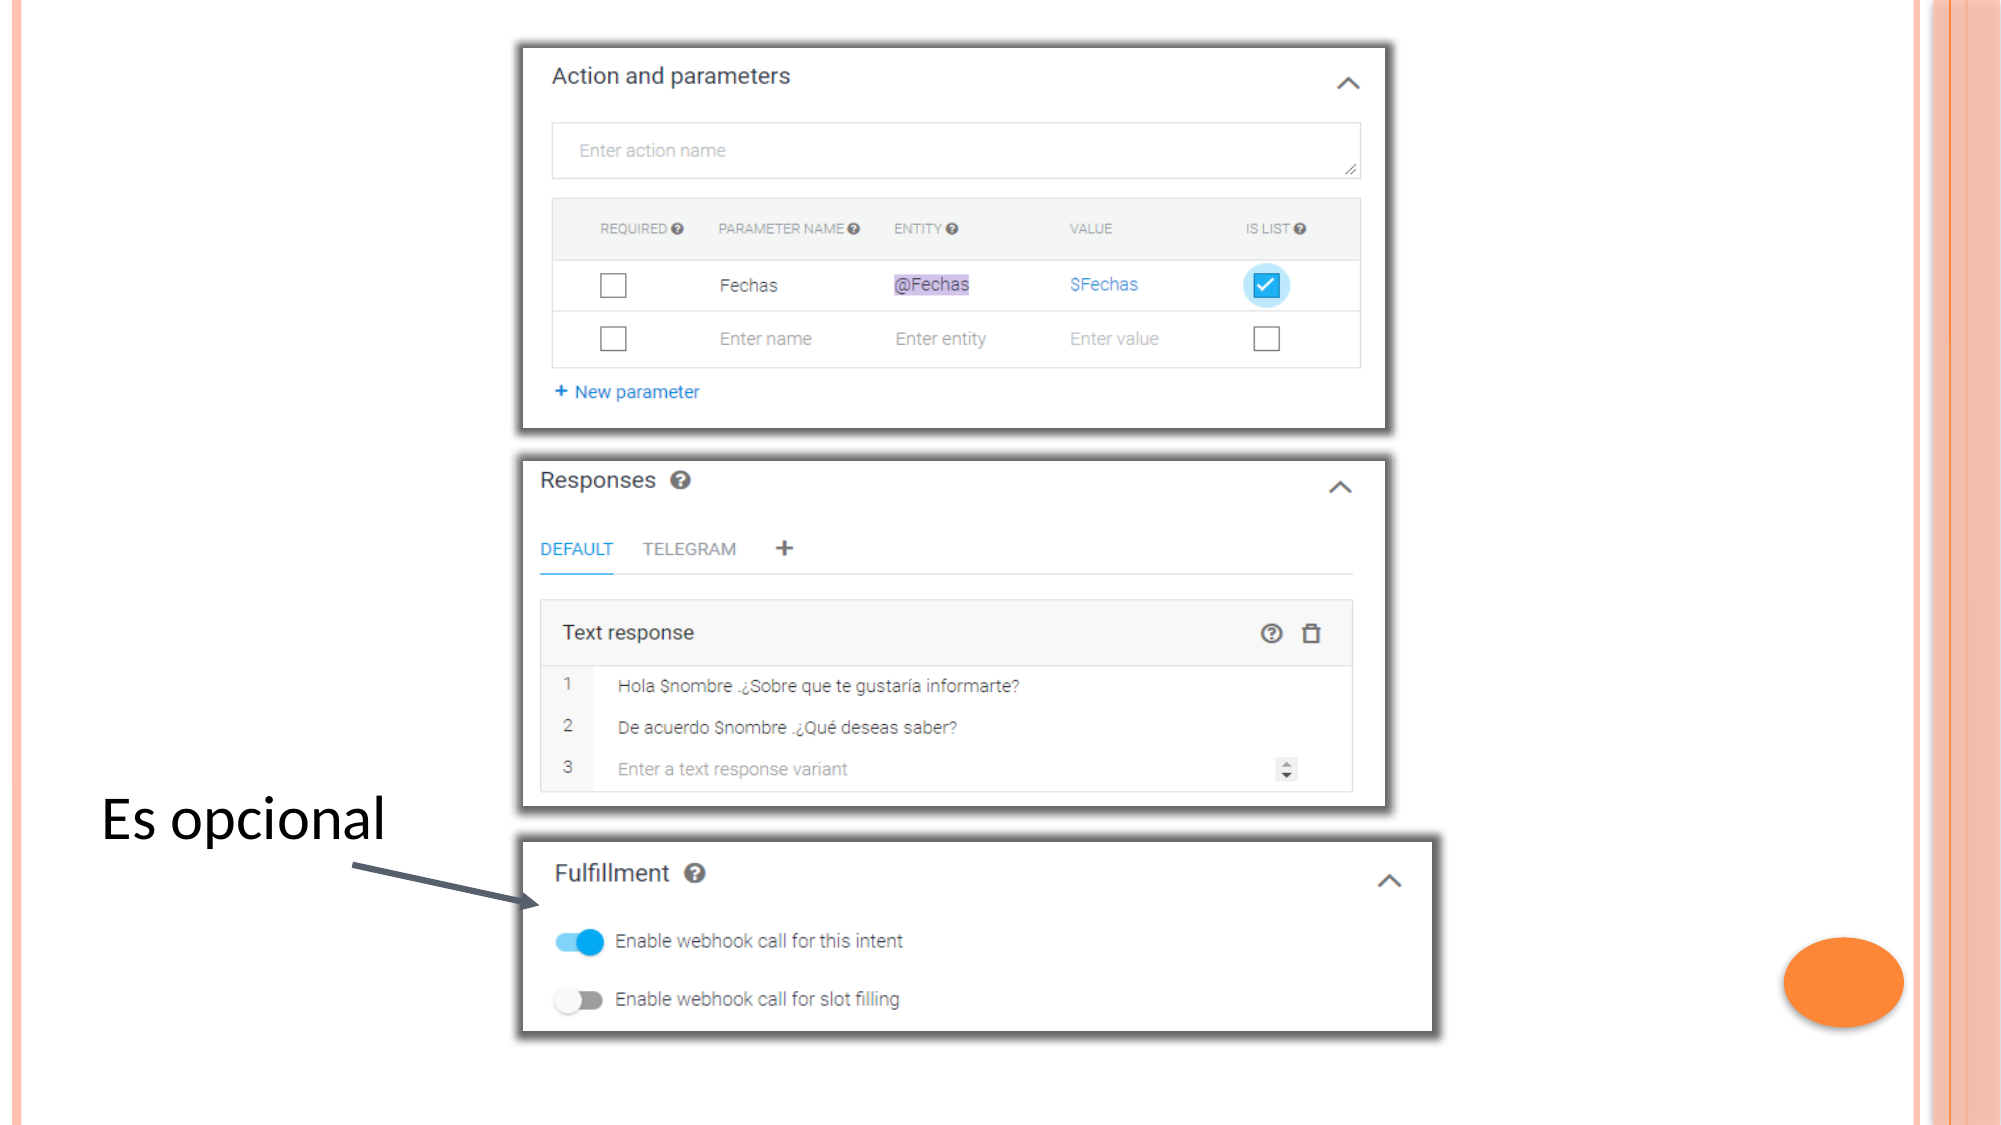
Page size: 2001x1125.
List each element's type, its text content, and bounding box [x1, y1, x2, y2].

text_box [351, 864, 540, 906]
picture [523, 841, 1432, 1032]
picture [523, 460, 1385, 806]
picture [523, 48, 1386, 428]
text_box Es opcional [86, 761, 540, 891]
